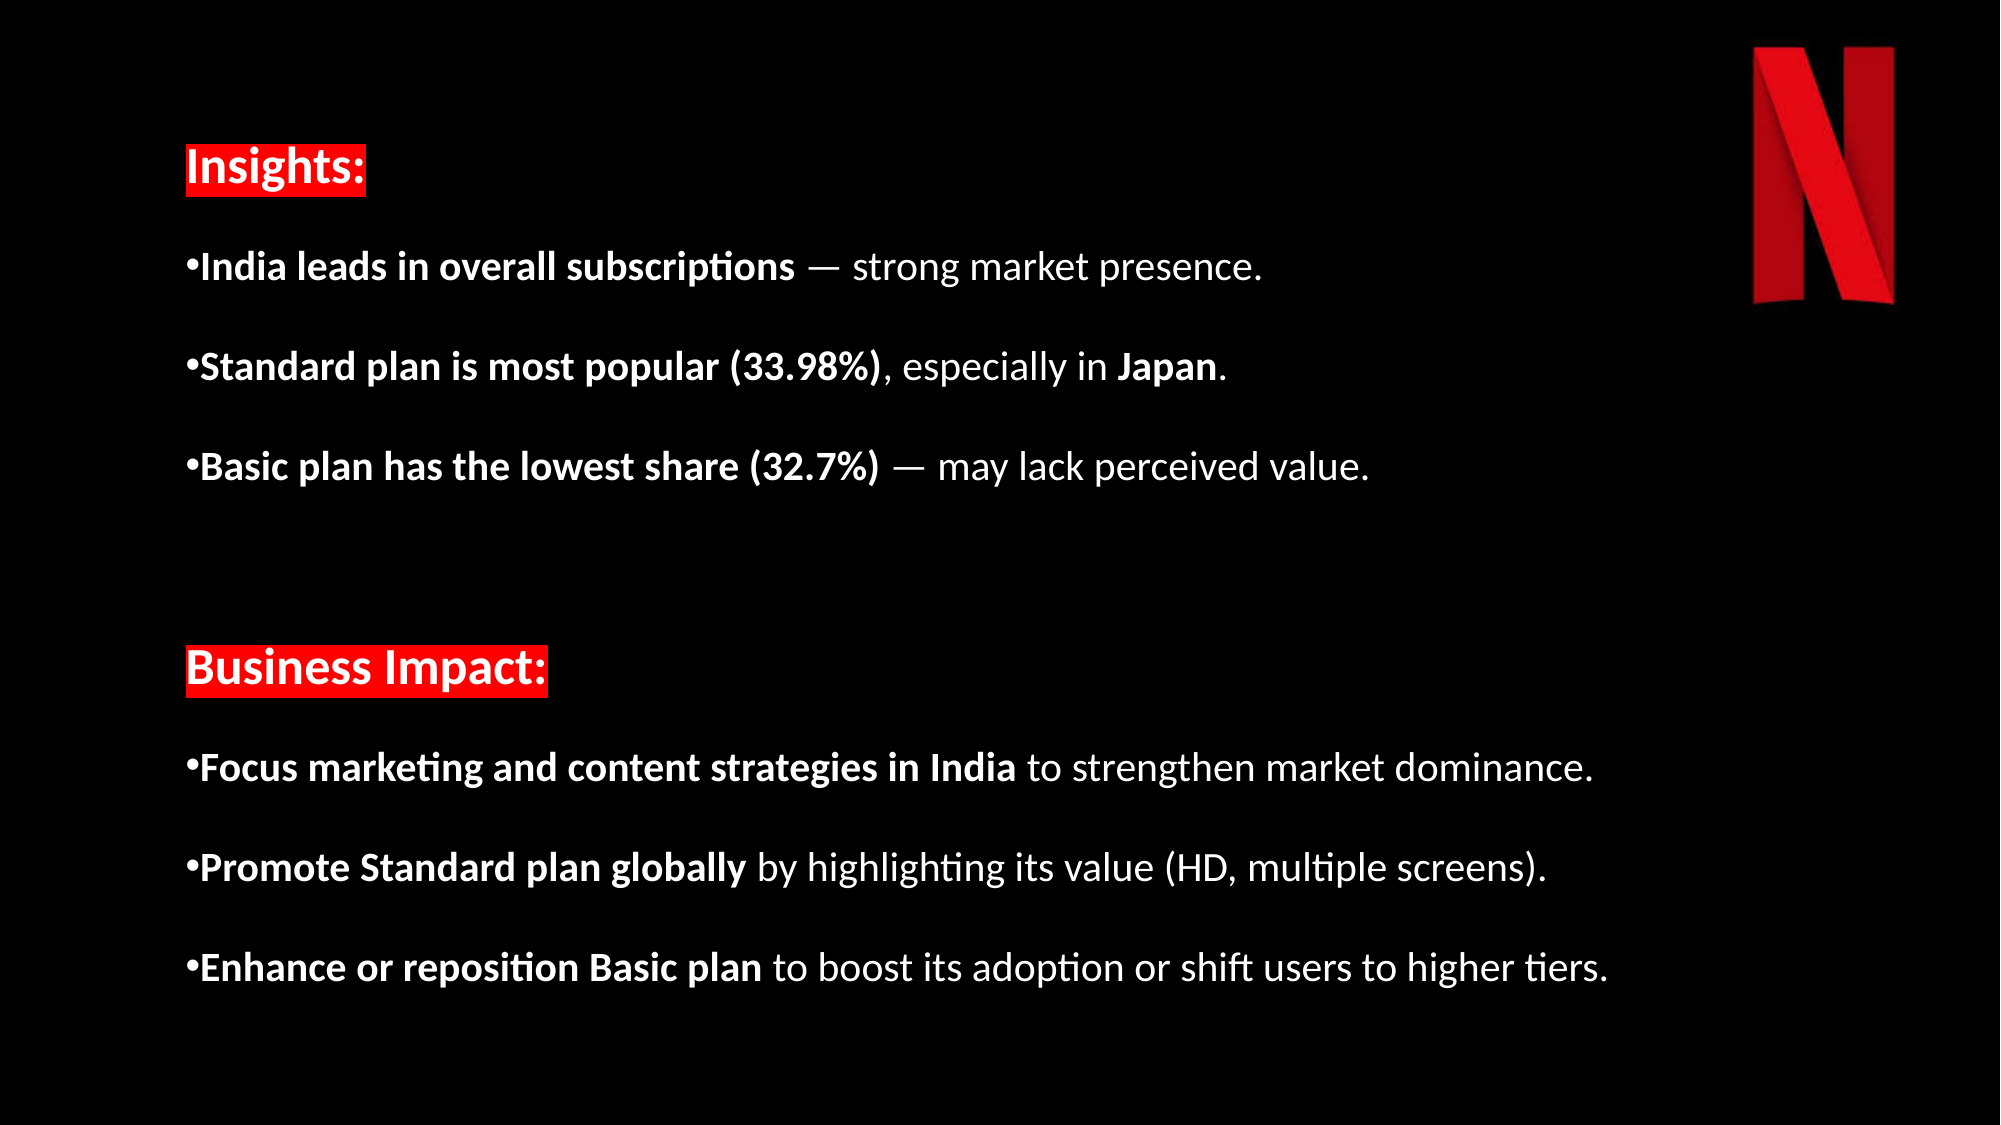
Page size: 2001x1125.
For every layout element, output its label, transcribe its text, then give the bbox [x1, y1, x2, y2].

picture [1648, 0, 2000, 352]
text_box Business Impact: Focus marketing and content strategies in India to strengthen market dominance. Promote Standard plan globally by highlighting its value (HD, multiple screens). Enhance or reposition Basic plan to boost its adoption or shift users to higher tiers. [170, 624, 1683, 998]
text_box Insights: India leads in overall subscriptions — strong market presence. Standard plan is most popular (33.98%), especially in Japan. Basic plan has the lowest share (32.7%) — may lack perceived value. [170, 124, 1554, 497]
